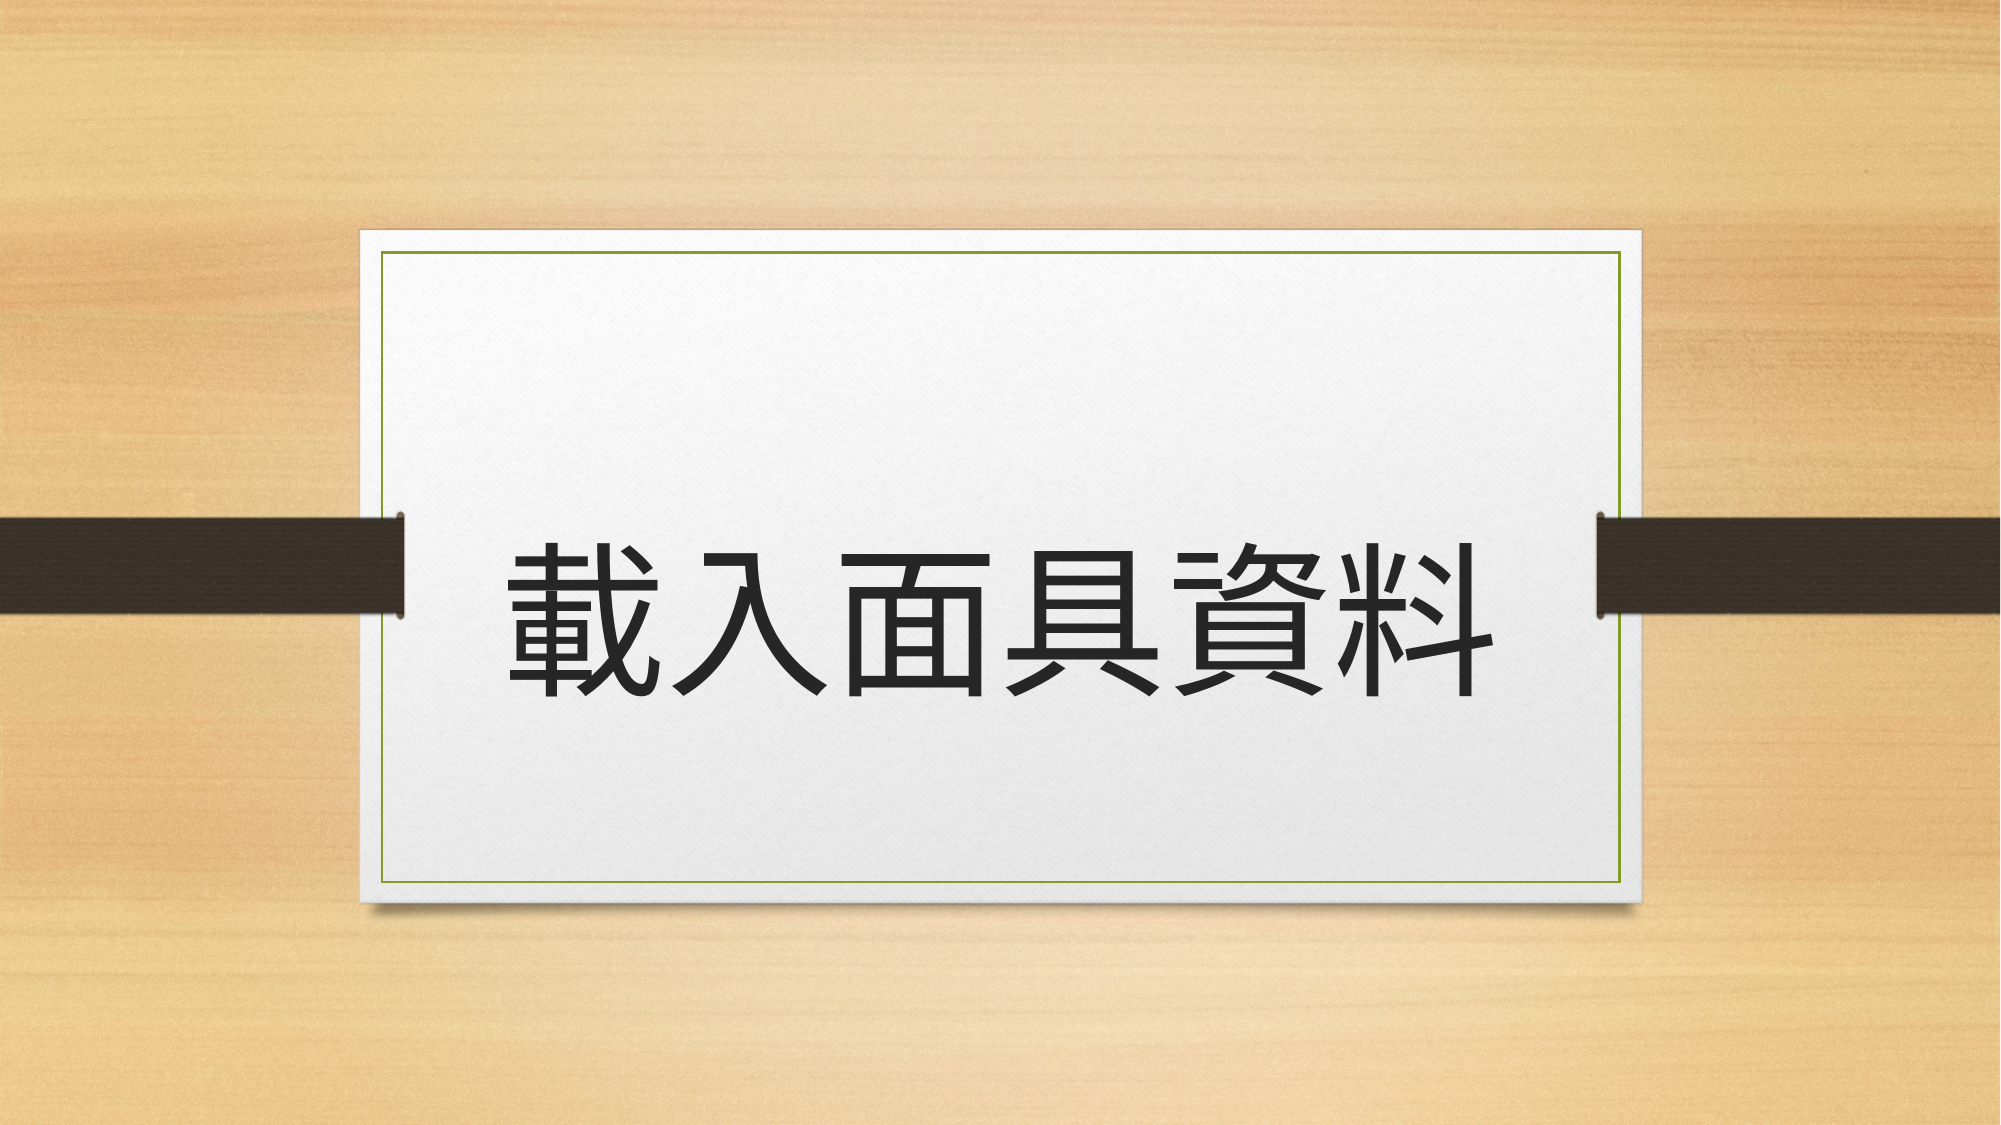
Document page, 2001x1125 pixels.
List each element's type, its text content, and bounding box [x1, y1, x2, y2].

text_box 載入面具資料 [440, 404, 1559, 724]
picture [0, 0, 2001, 1125]
